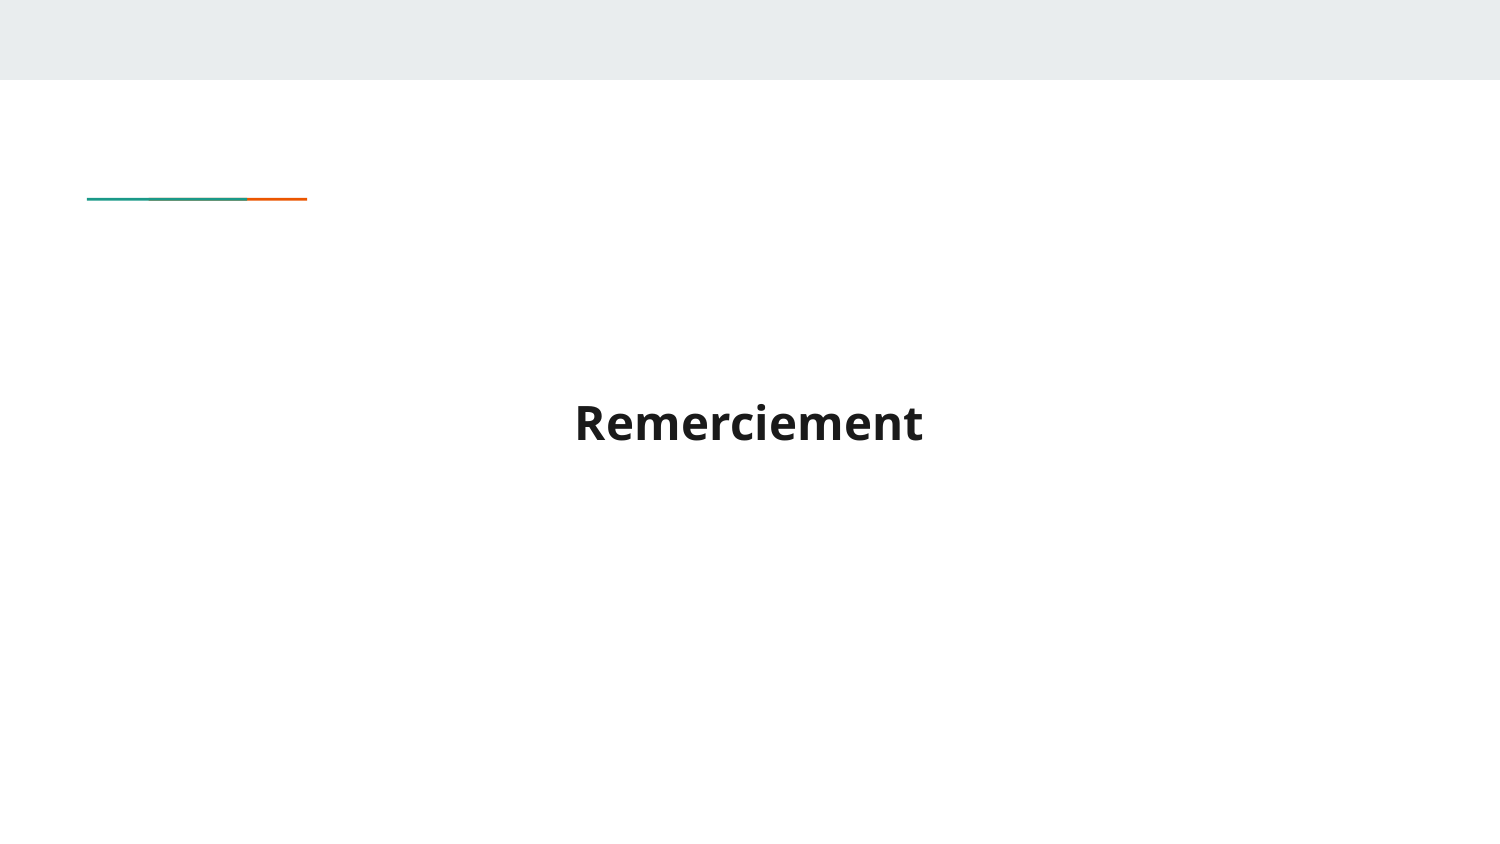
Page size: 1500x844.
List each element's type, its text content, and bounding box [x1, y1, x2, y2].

title Remerciement [119, 377, 1381, 466]
